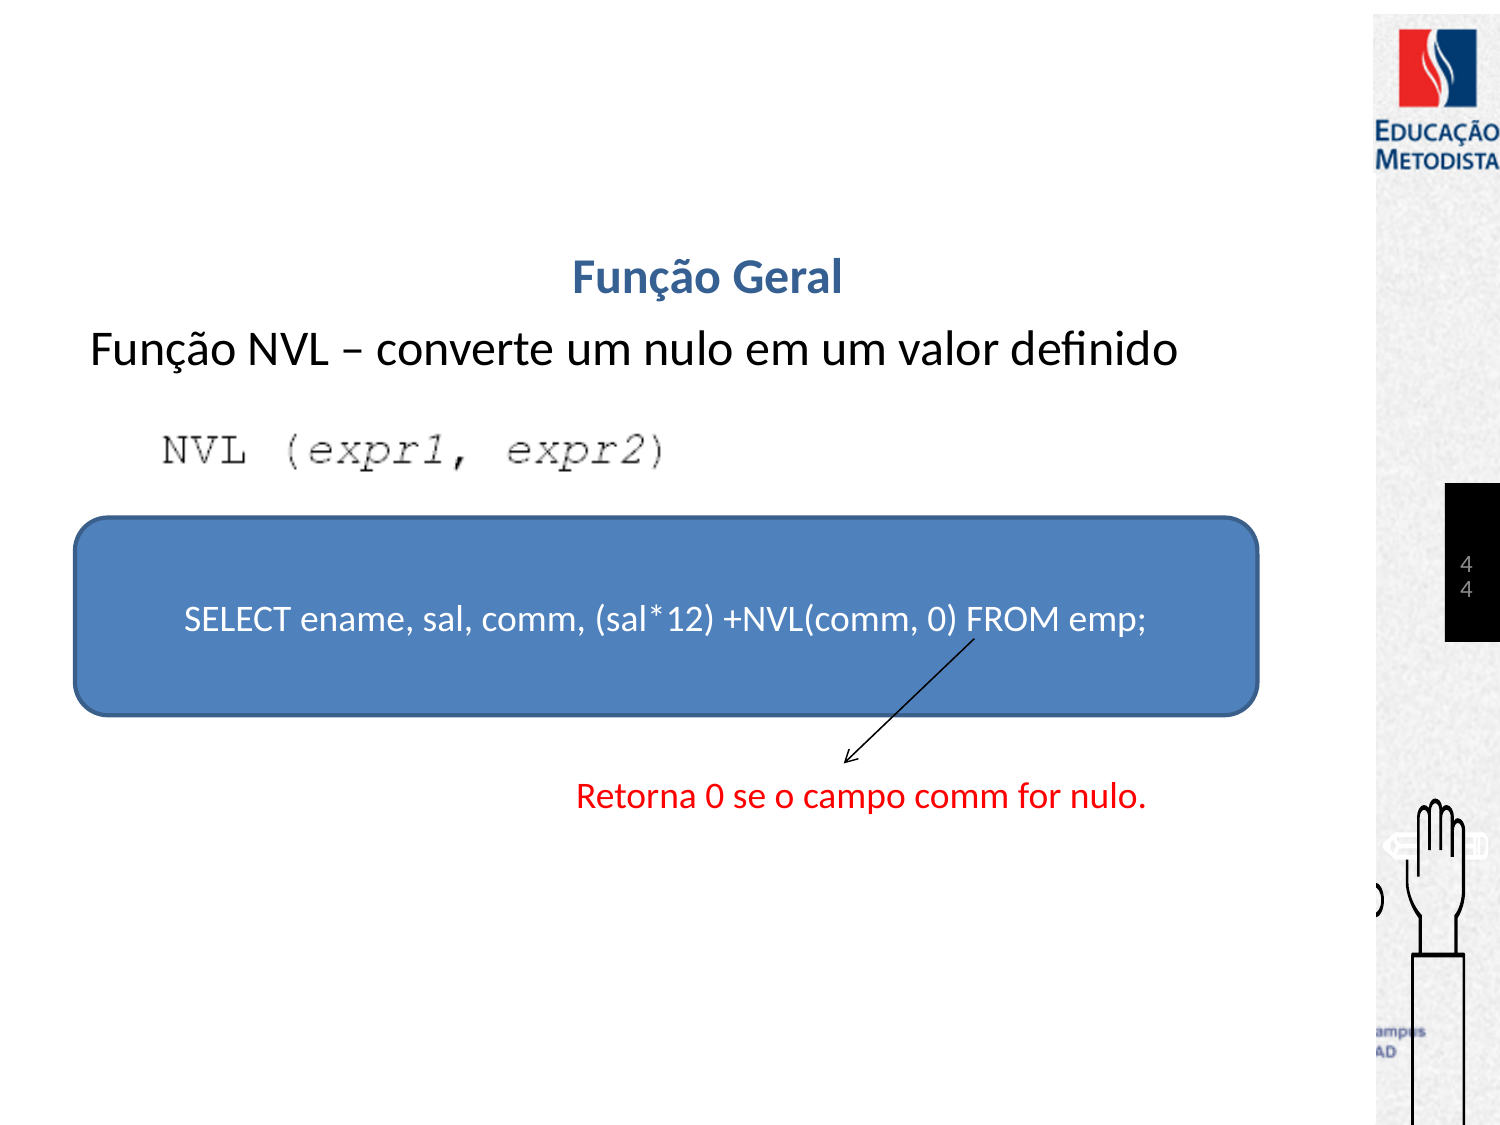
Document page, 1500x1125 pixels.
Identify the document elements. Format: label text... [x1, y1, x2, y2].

picture [1397, 849, 1417, 855]
slide_number 44 [1444, 482, 1500, 642]
picture [1466, 849, 1473, 855]
picture [1414, 958, 1462, 1125]
picture [1481, 838, 1485, 855]
picture [1397, 838, 1417, 843]
title Função Geral [75, 177, 1341, 319]
picture [1391, 841, 1396, 851]
picture [1409, 804, 1461, 952]
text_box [843, 638, 975, 764]
text_box Retorna 0 se o campo comm for nulo. [561, 763, 1270, 824]
picture [1376, 173, 1500, 1125]
picture [1376, 889, 1381, 911]
picture [86, 417, 704, 504]
list Função NVL – converte um nulo em um valor definido [75, 300, 1310, 914]
